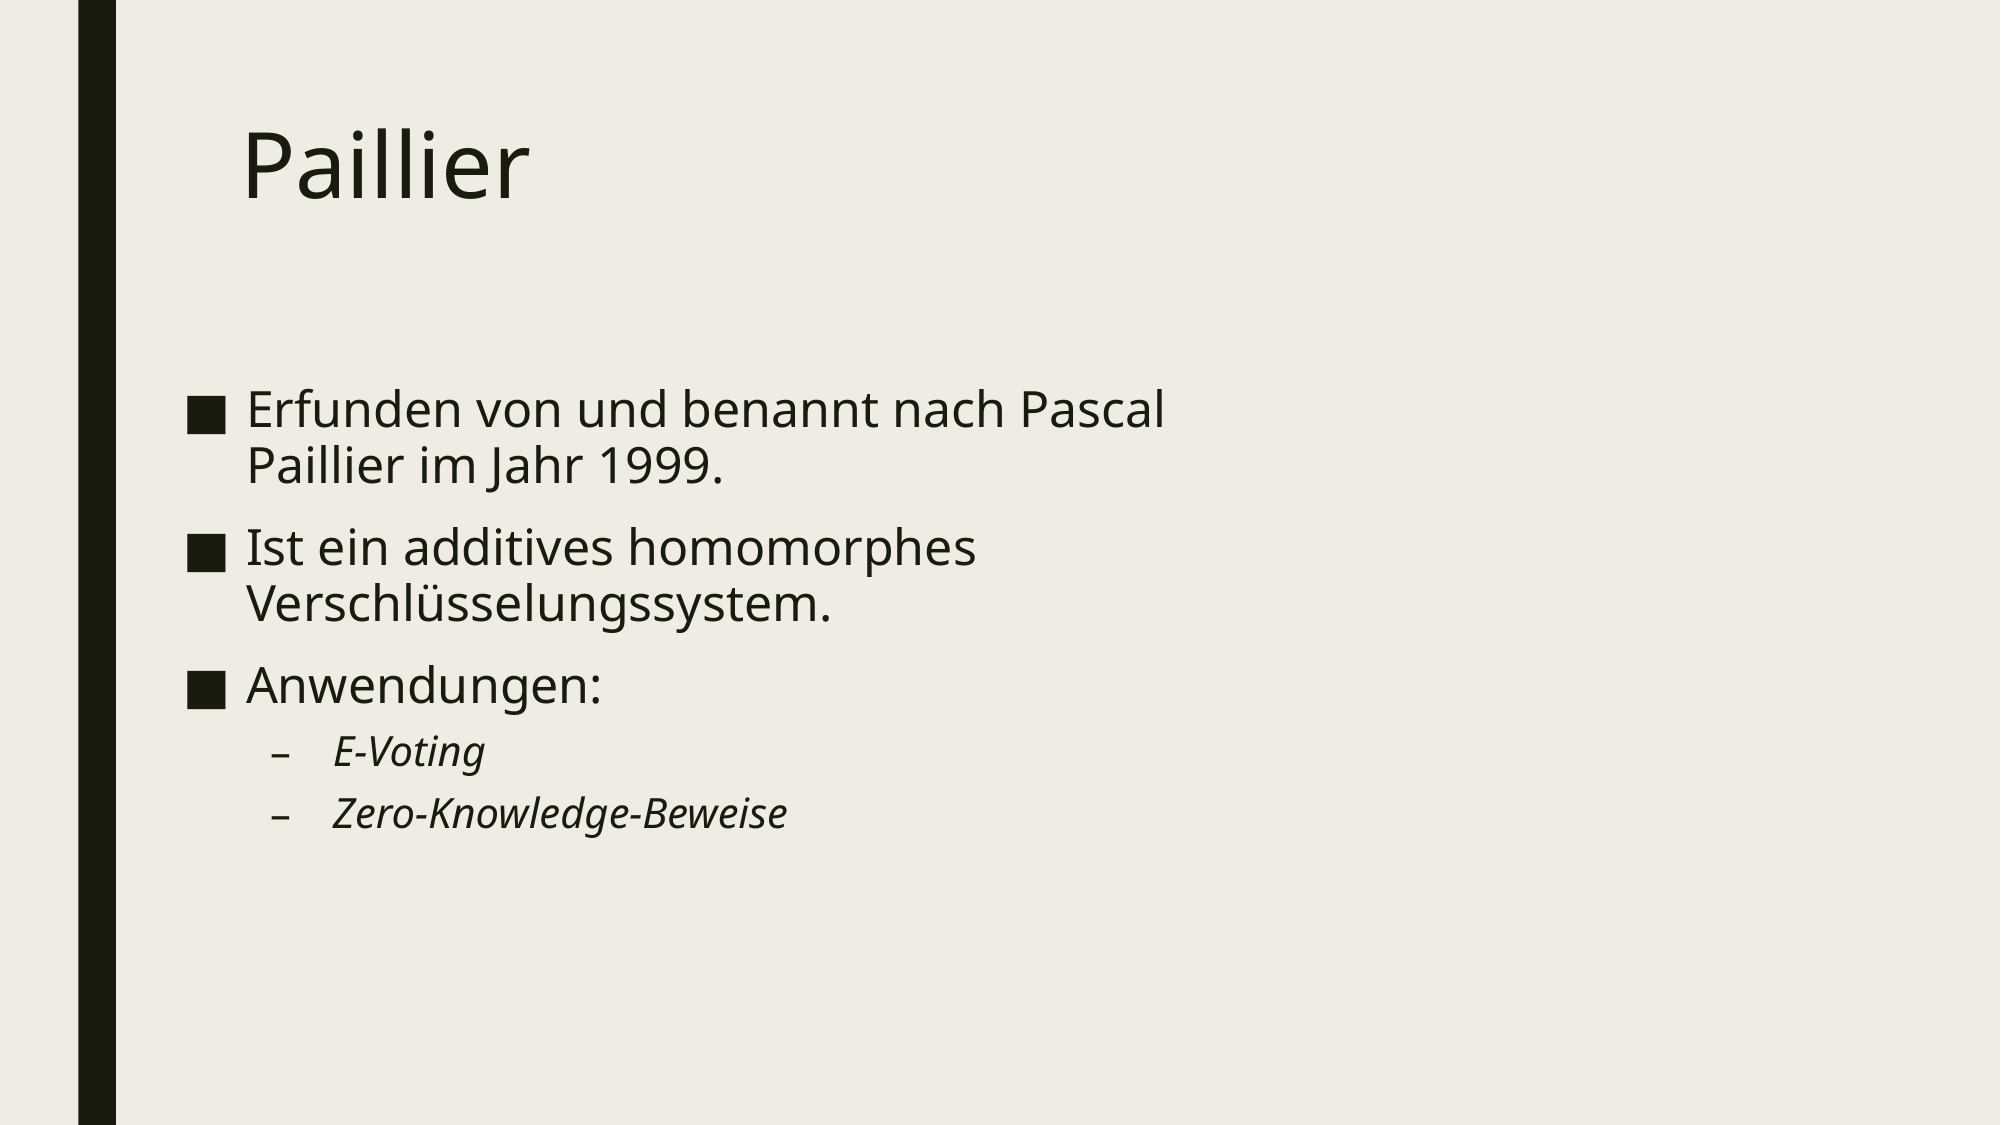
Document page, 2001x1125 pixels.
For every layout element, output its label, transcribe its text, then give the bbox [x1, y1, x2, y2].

title Paillier [225, 112, 1800, 357]
list Erfunden von und benannt nach Pascal Paillier im Jahr 1999. Ist ein additives homomorphes Verschlüsselungssystem. Anwendungen: E-Voting Zero-Knowledge-Beweise [168, 375, 1355, 1035]
